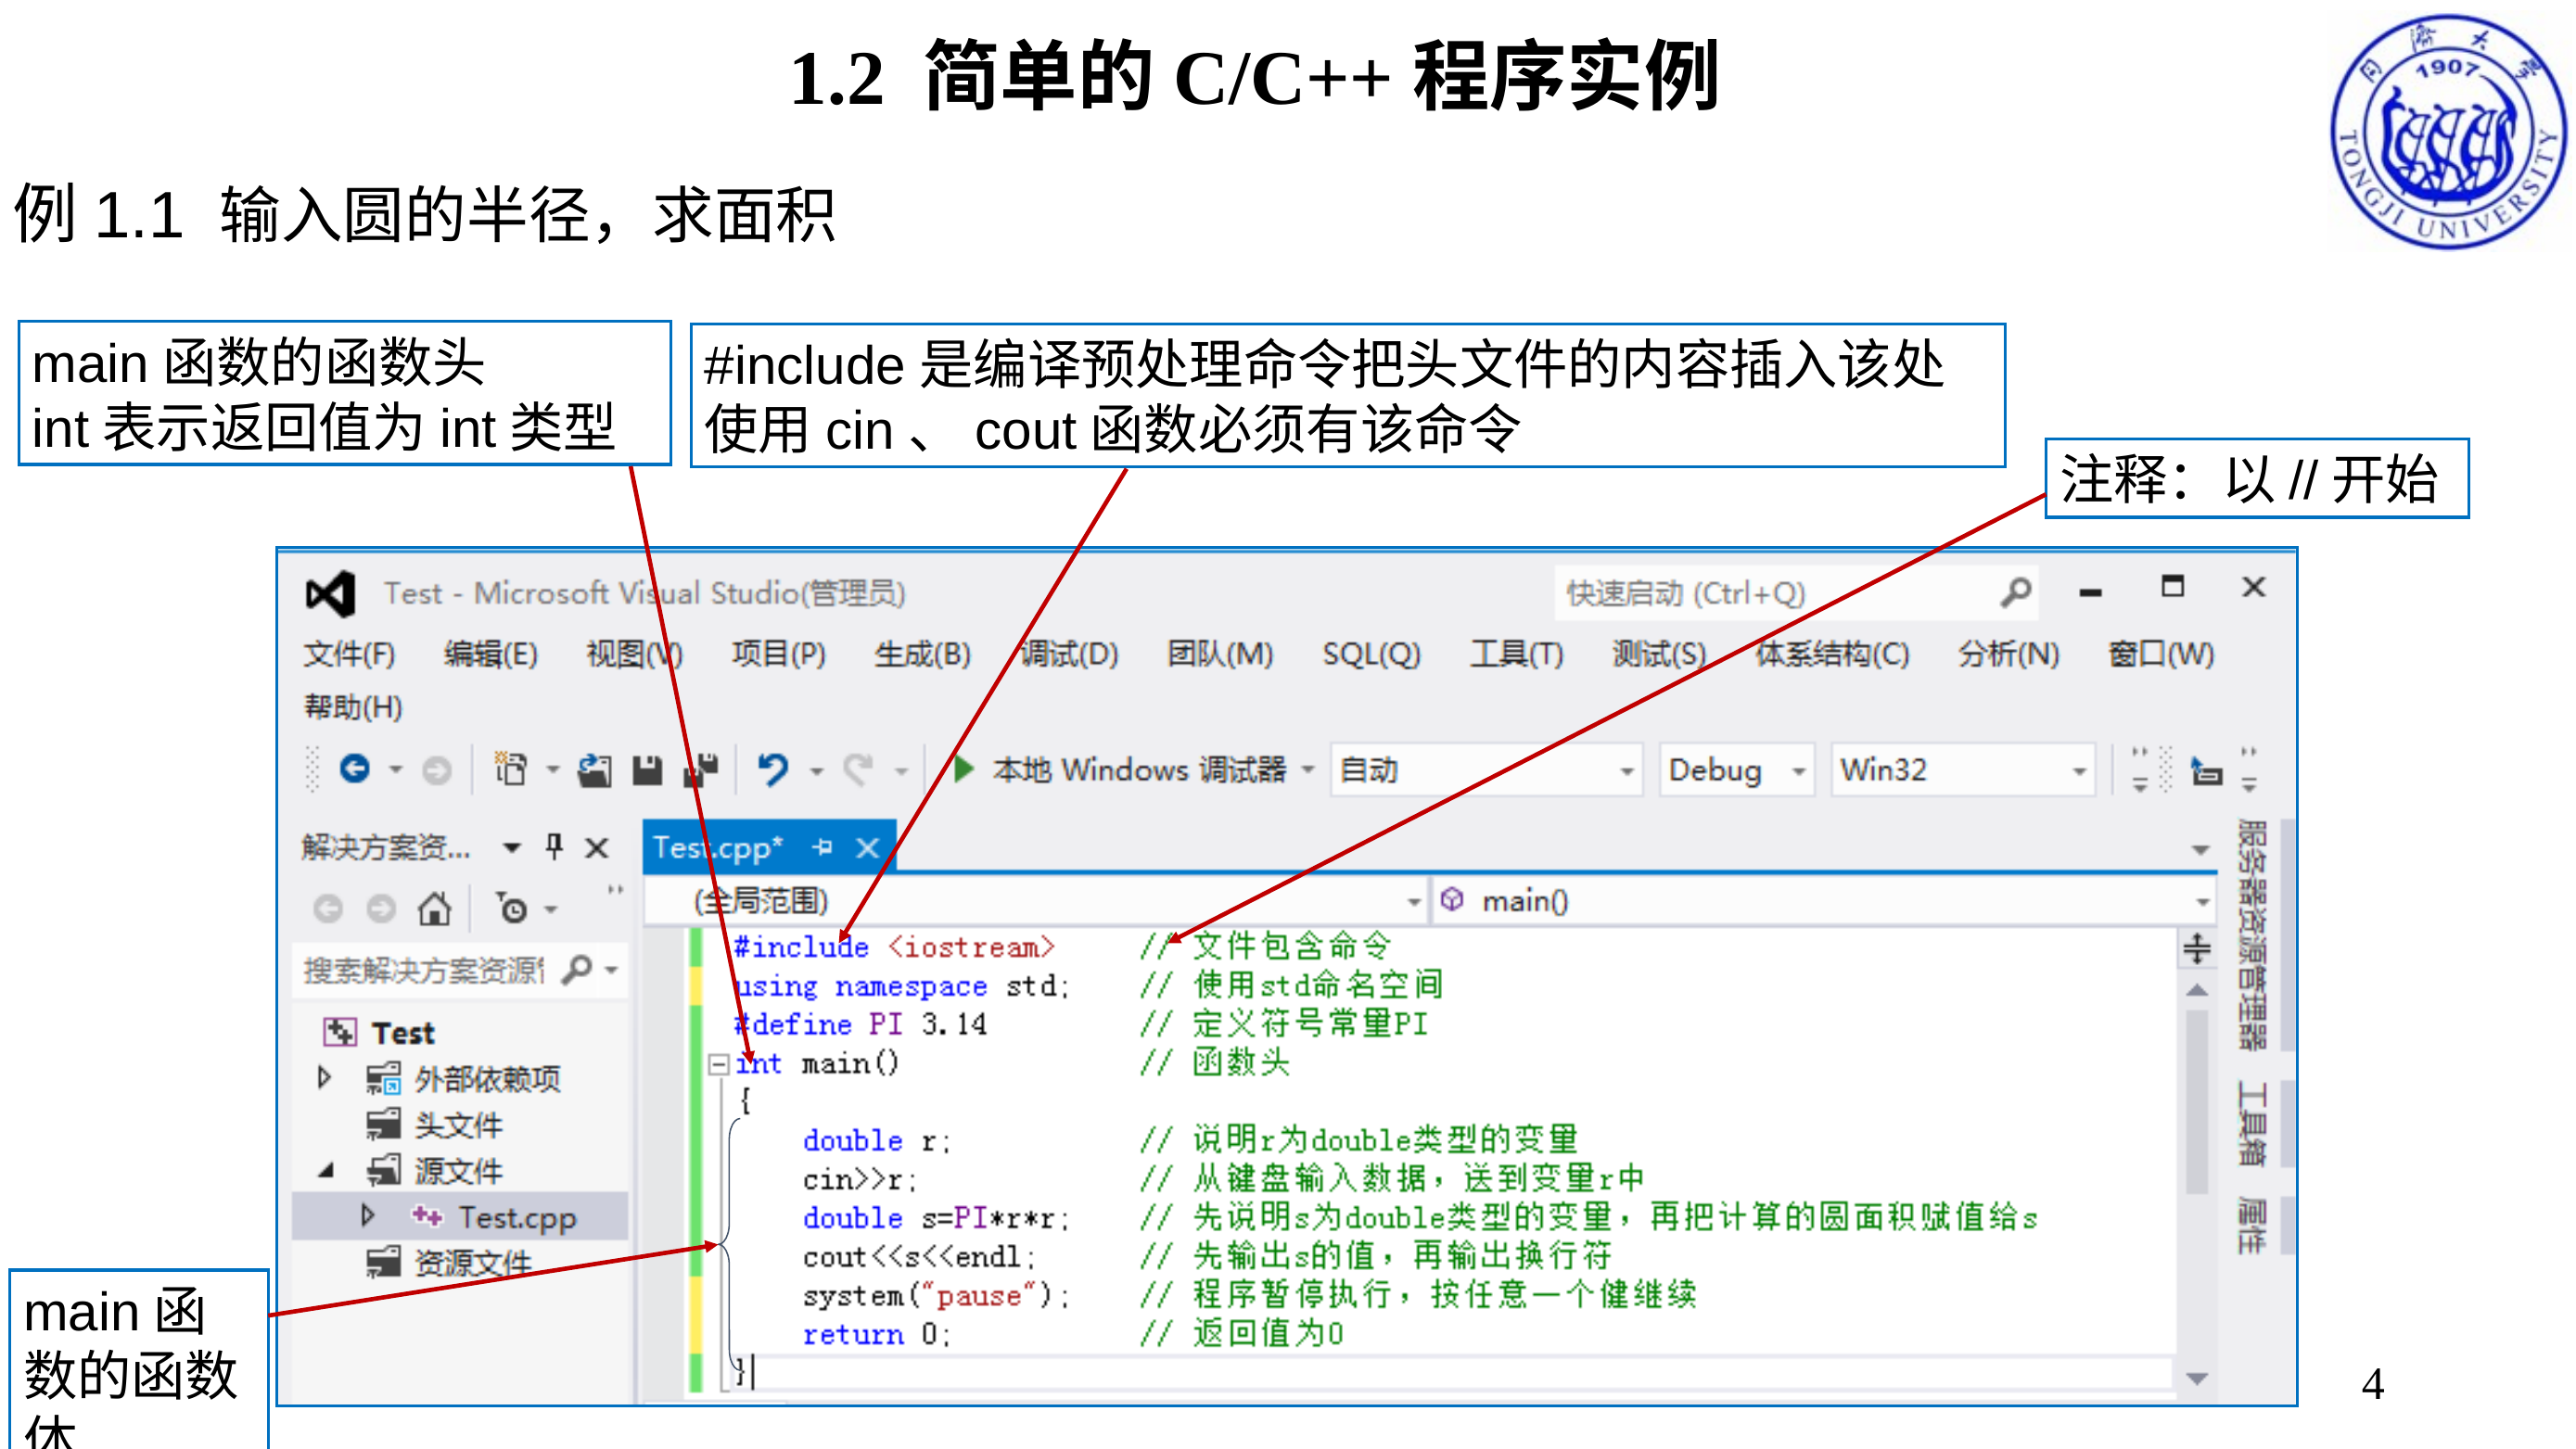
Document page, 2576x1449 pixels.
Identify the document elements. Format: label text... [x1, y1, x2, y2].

picture [278, 549, 2296, 1405]
text_box main函数的函数体 [9, 1269, 269, 1449]
text_box #include是编译预处理命令把头文件的内容插入该处 使用cin、cout函数必须有该命令 [691, 324, 2006, 467]
text_box 例1.1 输入圆的半径，求面积 [0, 162, 859, 261]
text_box main函数的函数头 int表示返回值为int类型 [19, 321, 671, 465]
text_box 注释：以//开始 [2046, 439, 2469, 517]
slide_number 4 [1818, 1342, 2399, 1420]
picture [2327, 10, 2572, 252]
title 1.2 简单的C/C++程序实例 [422, 0, 2088, 210]
